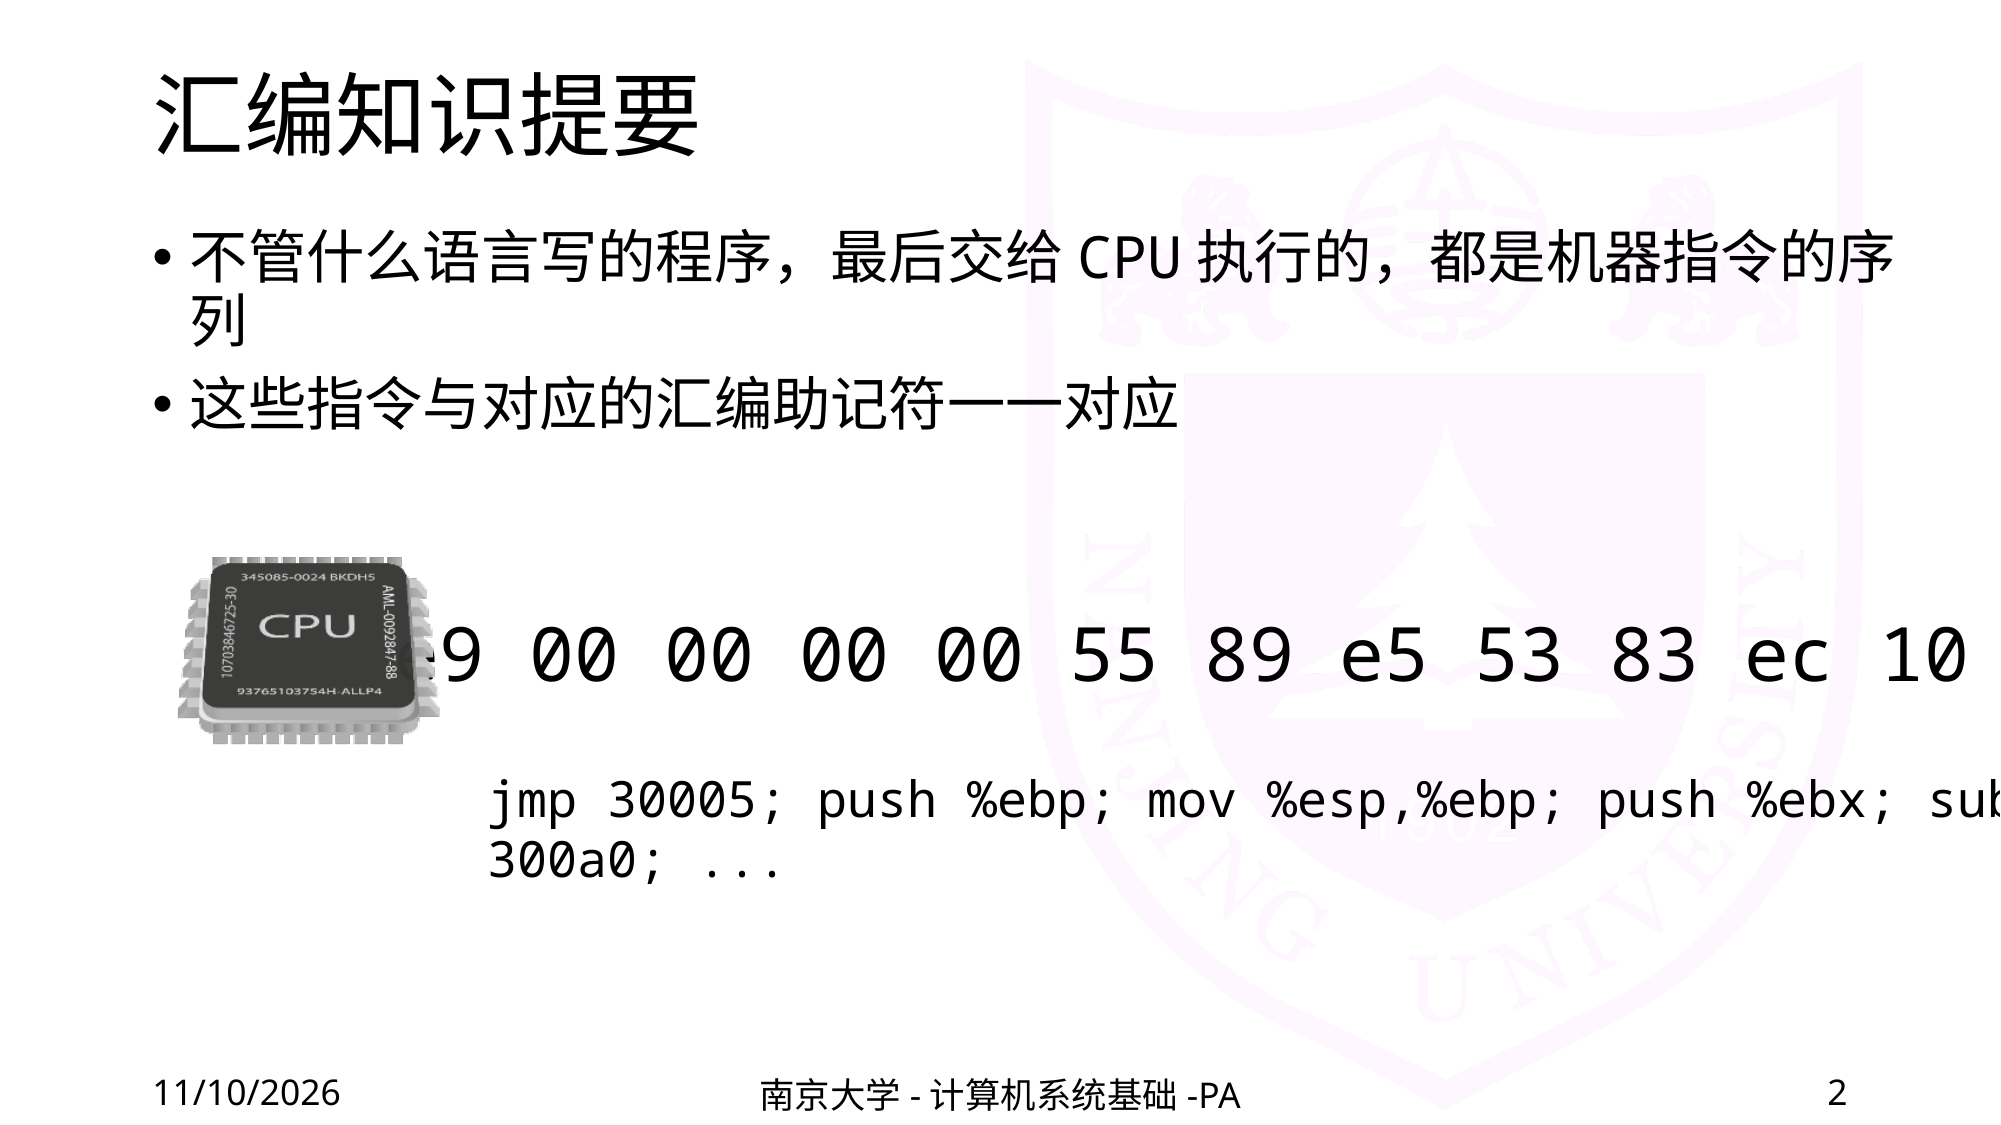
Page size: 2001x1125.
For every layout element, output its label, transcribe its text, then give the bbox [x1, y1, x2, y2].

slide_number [137, 1064, 588, 1125]
picture [164, 549, 451, 763]
slide_number 2 [1412, 1064, 1863, 1125]
list 不管什么语言写的程序，最后交给CPU执行的，都是机器指令的序列 这些指令与对应的汇编助记符一一对应 [137, 221, 1957, 419]
text_box jmp 30005; push %ebp; mov %esp,%ebp; push %ebx; sub $0x10,%esp; call 300a0; ... [472, 760, 2000, 896]
text_box e9 00 00 00 00 55 89 e5 53 83 ec 10 e8 8f 00 00 00 ... [451, 598, 2000, 704]
title 汇编知识提要 [137, 59, 1863, 181]
footer 南京大学-计算机系统基础-PA [662, 1064, 1338, 1125]
